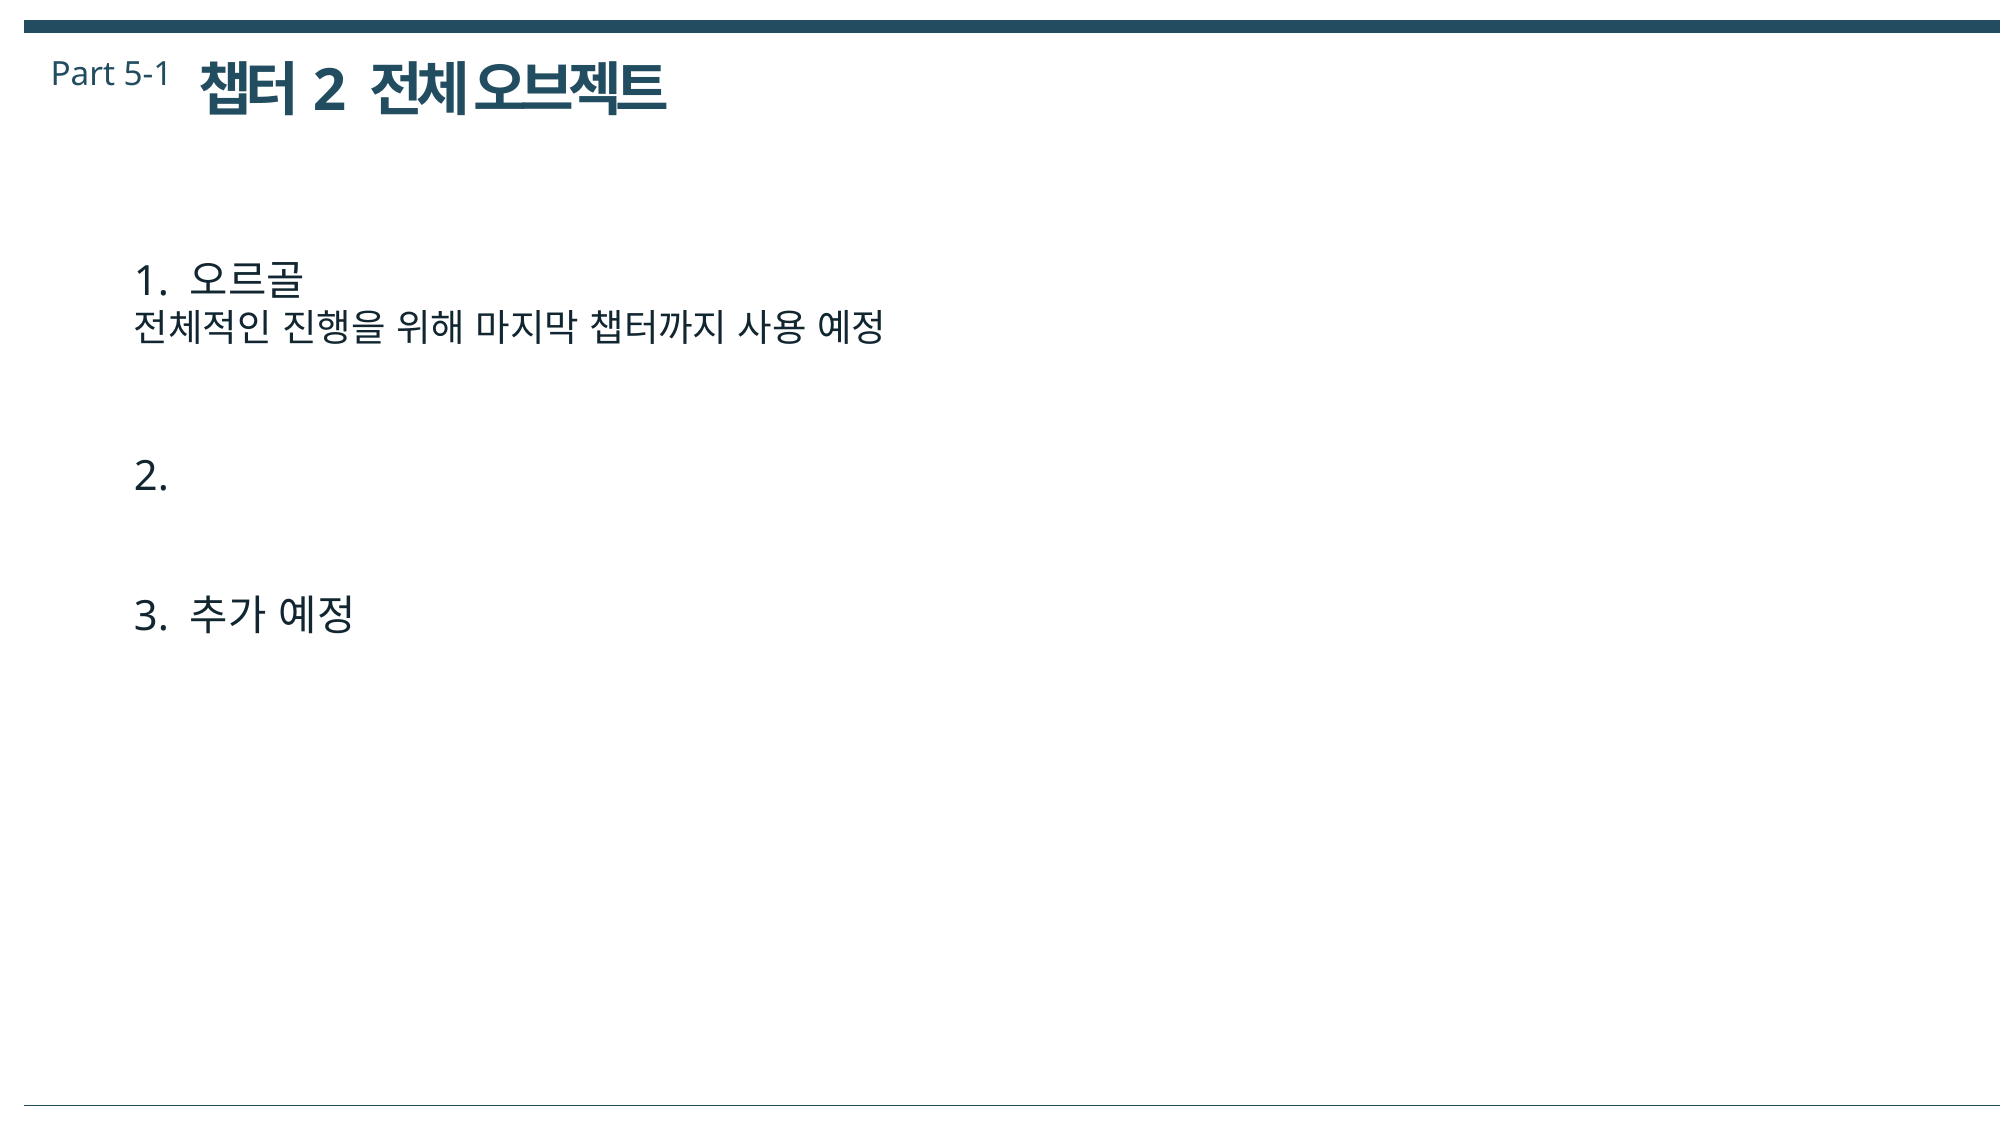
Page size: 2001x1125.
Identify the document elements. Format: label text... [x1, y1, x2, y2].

text_box 1. 오르골 전체적인 진행을 위해 마지막 챕터까지 사용 예정 2. 3. 추가 예정 [119, 246, 1732, 647]
text_box Part 5-1 [35, 44, 183, 100]
text_box 챕터2 전체 오브젝트 [183, 44, 684, 130]
